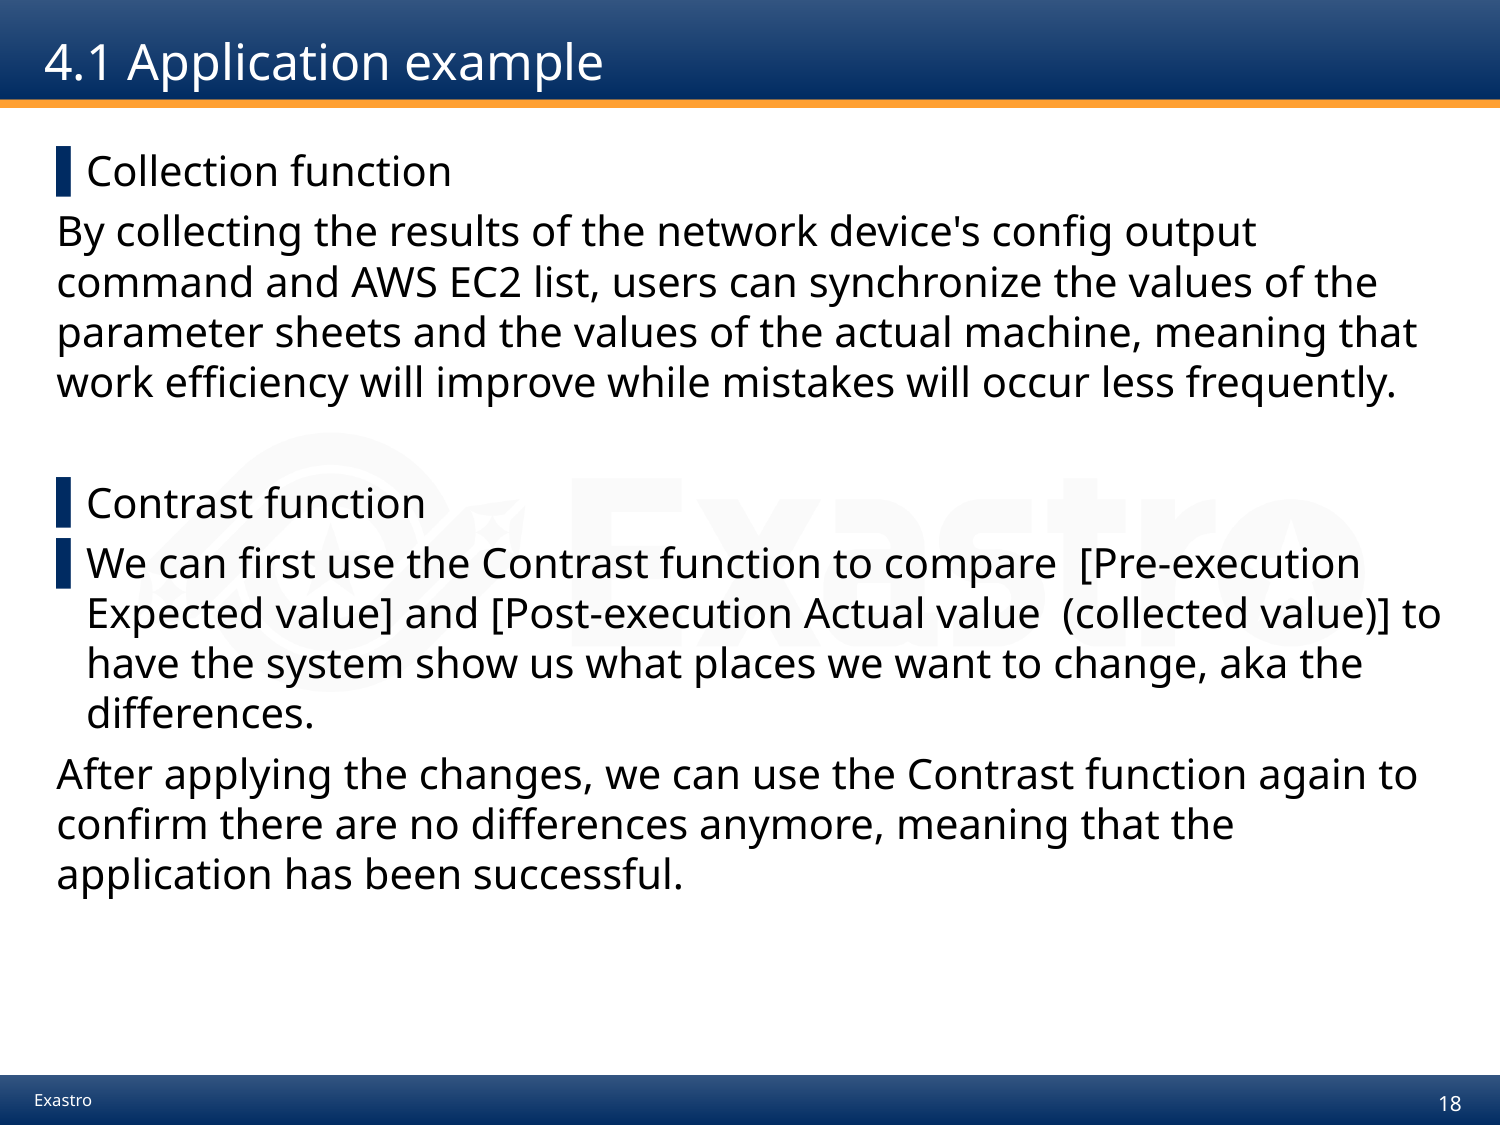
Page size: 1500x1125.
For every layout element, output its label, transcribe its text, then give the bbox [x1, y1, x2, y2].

list Collection function By collecting the results of the network device's config output command and AWS EC2 list, users can synchronize the values of the parameter sheets and the values of the actual machine, meaning that work efficiency will improve while mistakes will occur less frequently. Contrast function We can first use the Contrast function to compare [Pre-execution Expected value] and [Post-execution Actual value (collected value)] to have the system show us what places we want to change, aka the differences. After applying the changes, we can use the Contrast function again to confirm there are no differences anymore, meaning that the application has been successful. [41, 137, 1459, 1071]
picture [0, 0, 1500, 1125]
title 4.1 Application example [29, 18, 1471, 96]
